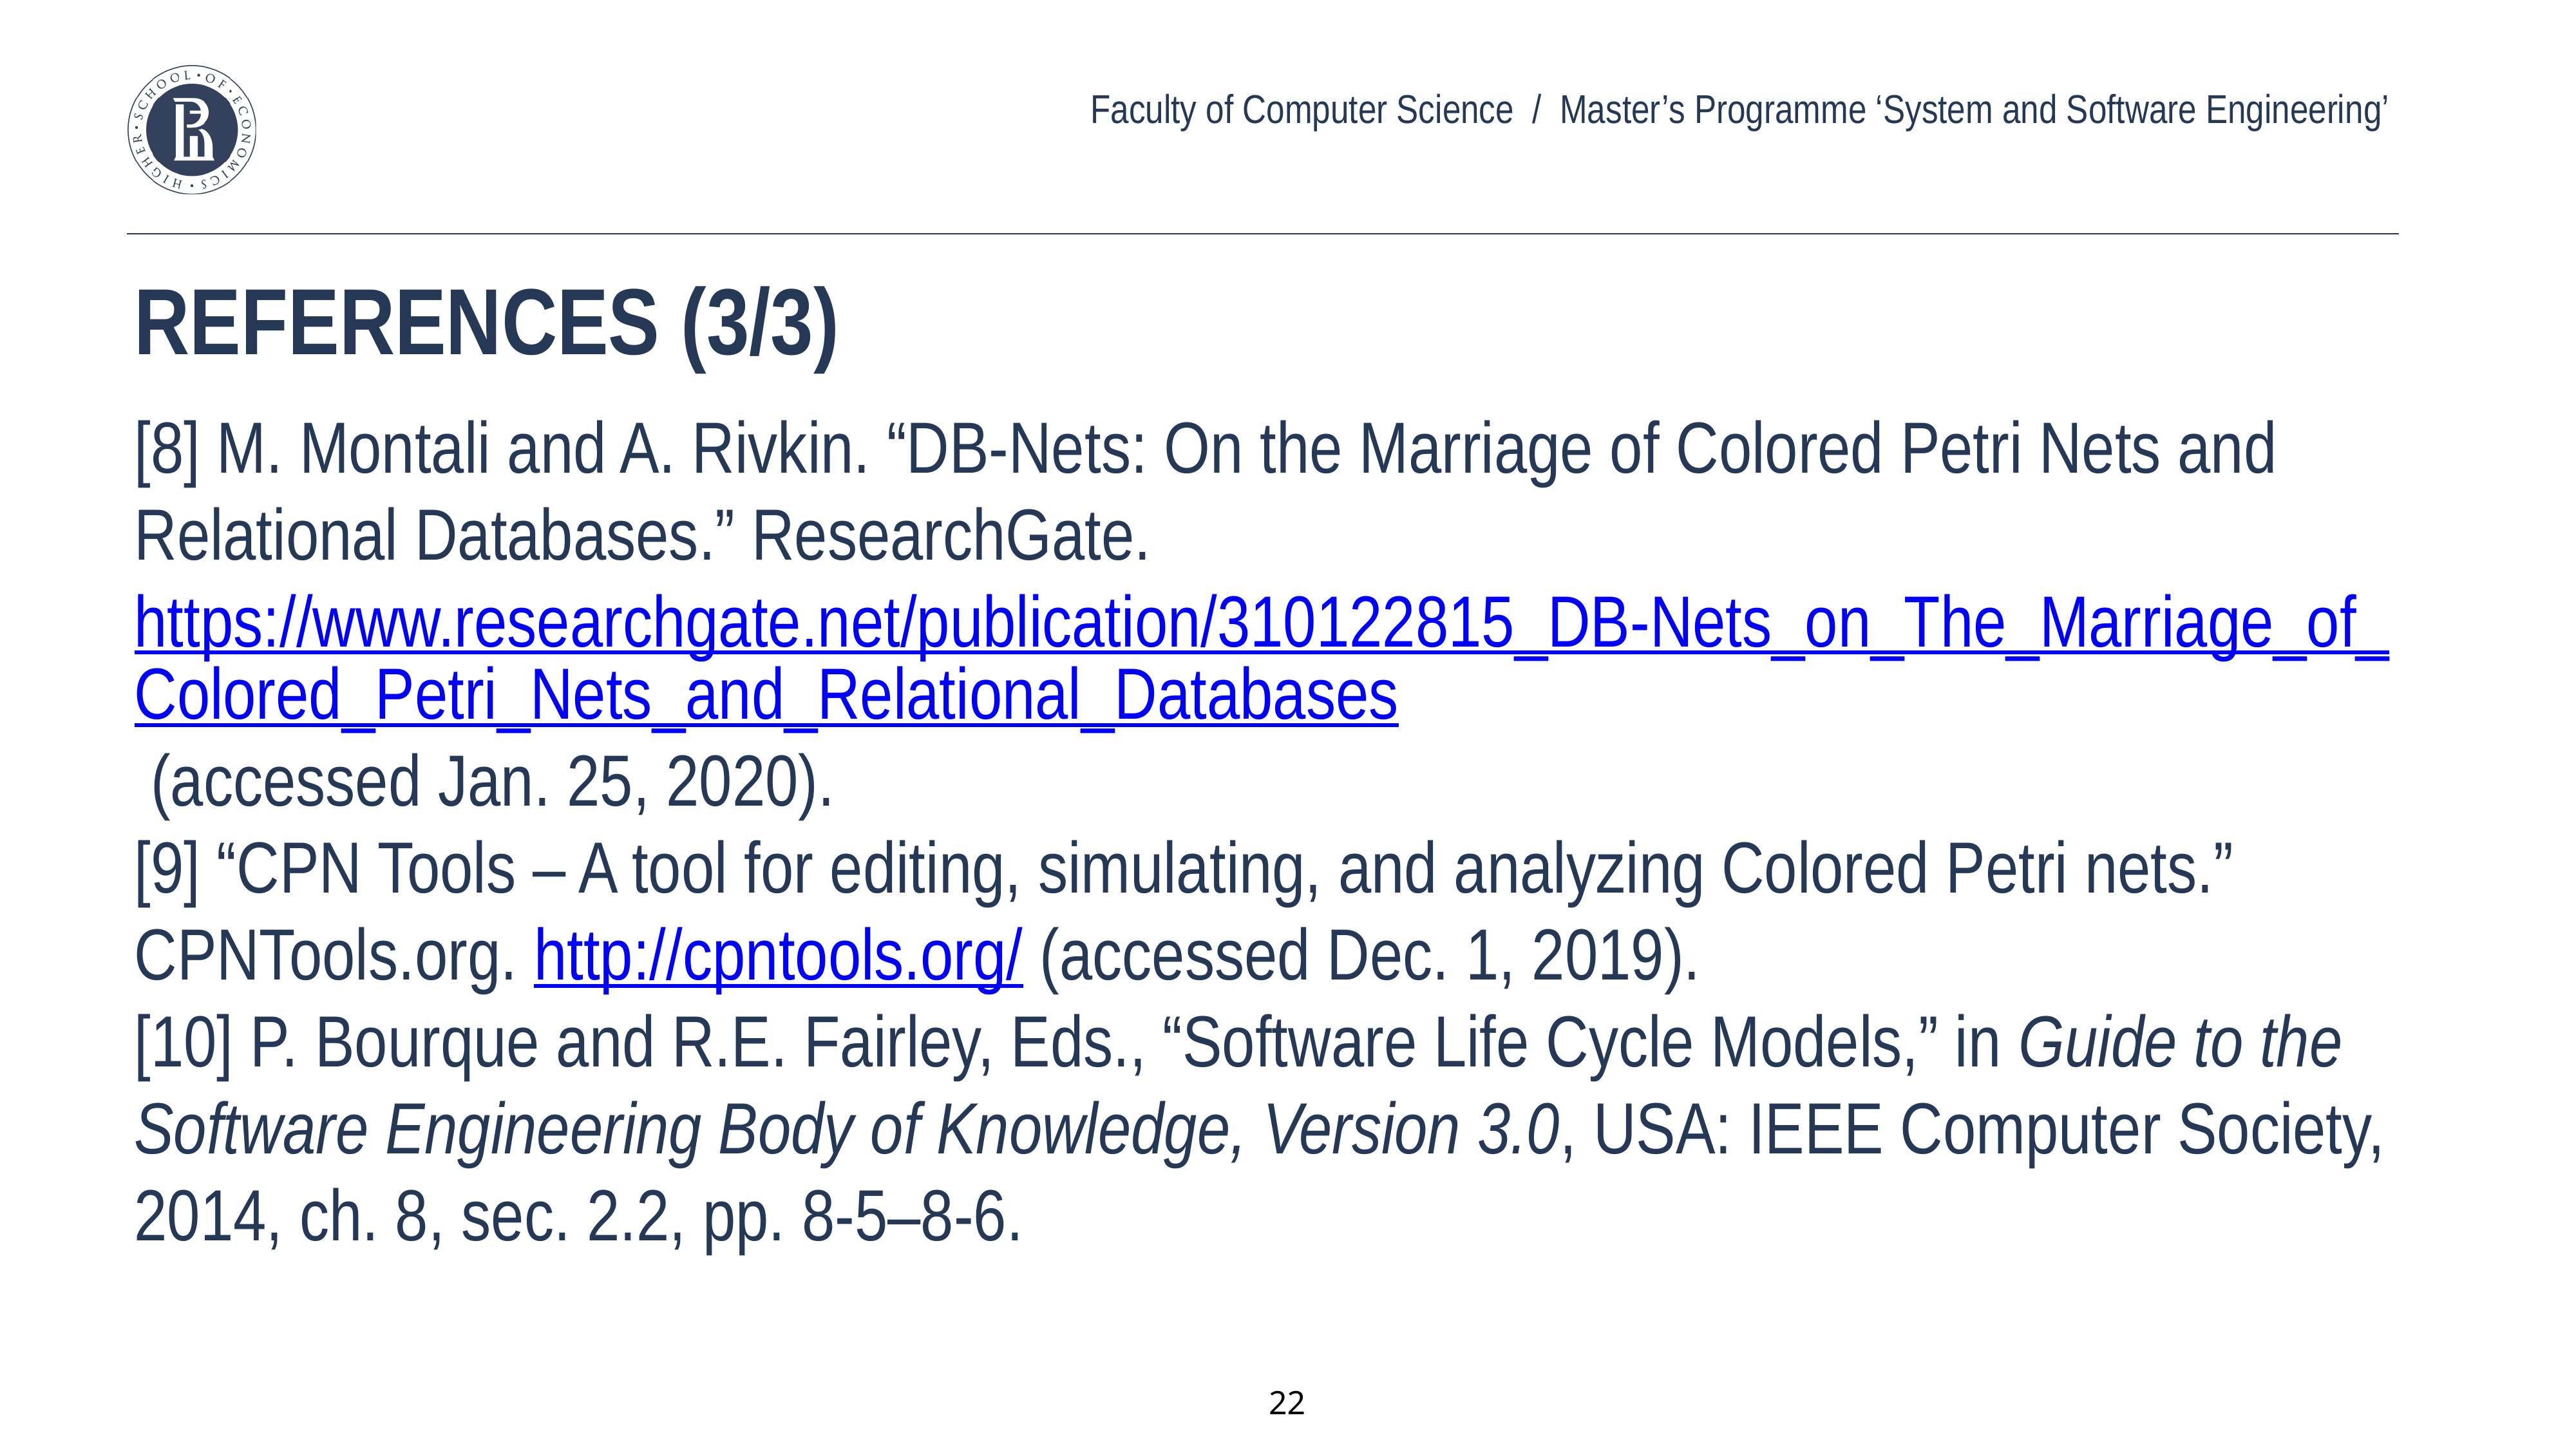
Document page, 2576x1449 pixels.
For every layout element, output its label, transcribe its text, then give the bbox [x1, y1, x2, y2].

text_box References (3/3) [127, 252, 2170, 392]
picture [128, 65, 256, 194]
text_box [8] M. Montali and A. Rivkin. “DB-Nets: On the Marriage of Colored Petri Nets and Relational Databases.” ResearchGate. https://www.researchgate.net/publication/310122815_DB-Nets_on_The_Marriage_of_Colored_Petri_Nets_and_Relational_Databases (accessed Jan. 25, 2020). [9] “CPN Tools – A tool for editing, simulating, and analyzing Colored Petri nets.” CPNTools.org. http://cpntools.org/ (accessed Dec. 1, 2019). [10] P. Bourque and R.E. Fairley, Eds., “Software Life Cycle Models,” in Guide to the Software Engineering Body of Knowledge, Version 3.0, USA: IEEE Computer Society, 2014, ch. 8, sec. 2.2, pp. 8-5–8-6. [126, 392, 2399, 1416]
slide_number 22 [1260, 1374, 1314, 1429]
text_box Faculty of Computer Science / Master’s Programme ‘System and Software Engineering’ [985, 75, 2399, 178]
